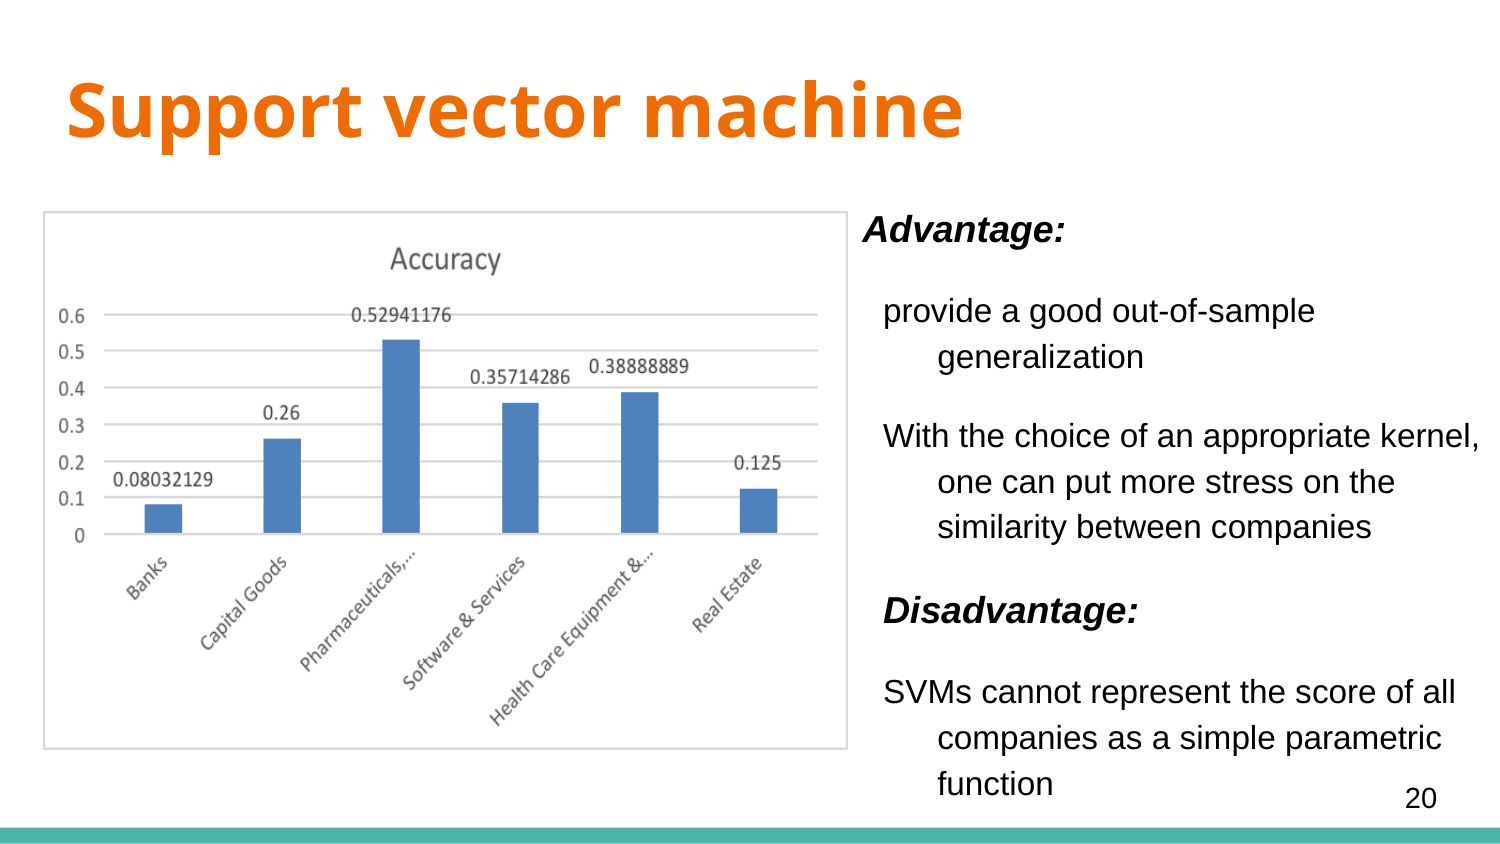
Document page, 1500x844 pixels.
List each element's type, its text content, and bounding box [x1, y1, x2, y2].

title Support vector machine [51, 47, 1449, 164]
list Advantage: provide a good out-of-sample generalization With the choice of an appropriate kernel, one can put more stress on the similarity between companies Disadvantage: SVMs cannot represent the score of all companies as a simple parametric function [847, 182, 1500, 730]
slide_number ‹#› [1389, 764, 1480, 830]
picture [42, 211, 848, 750]
